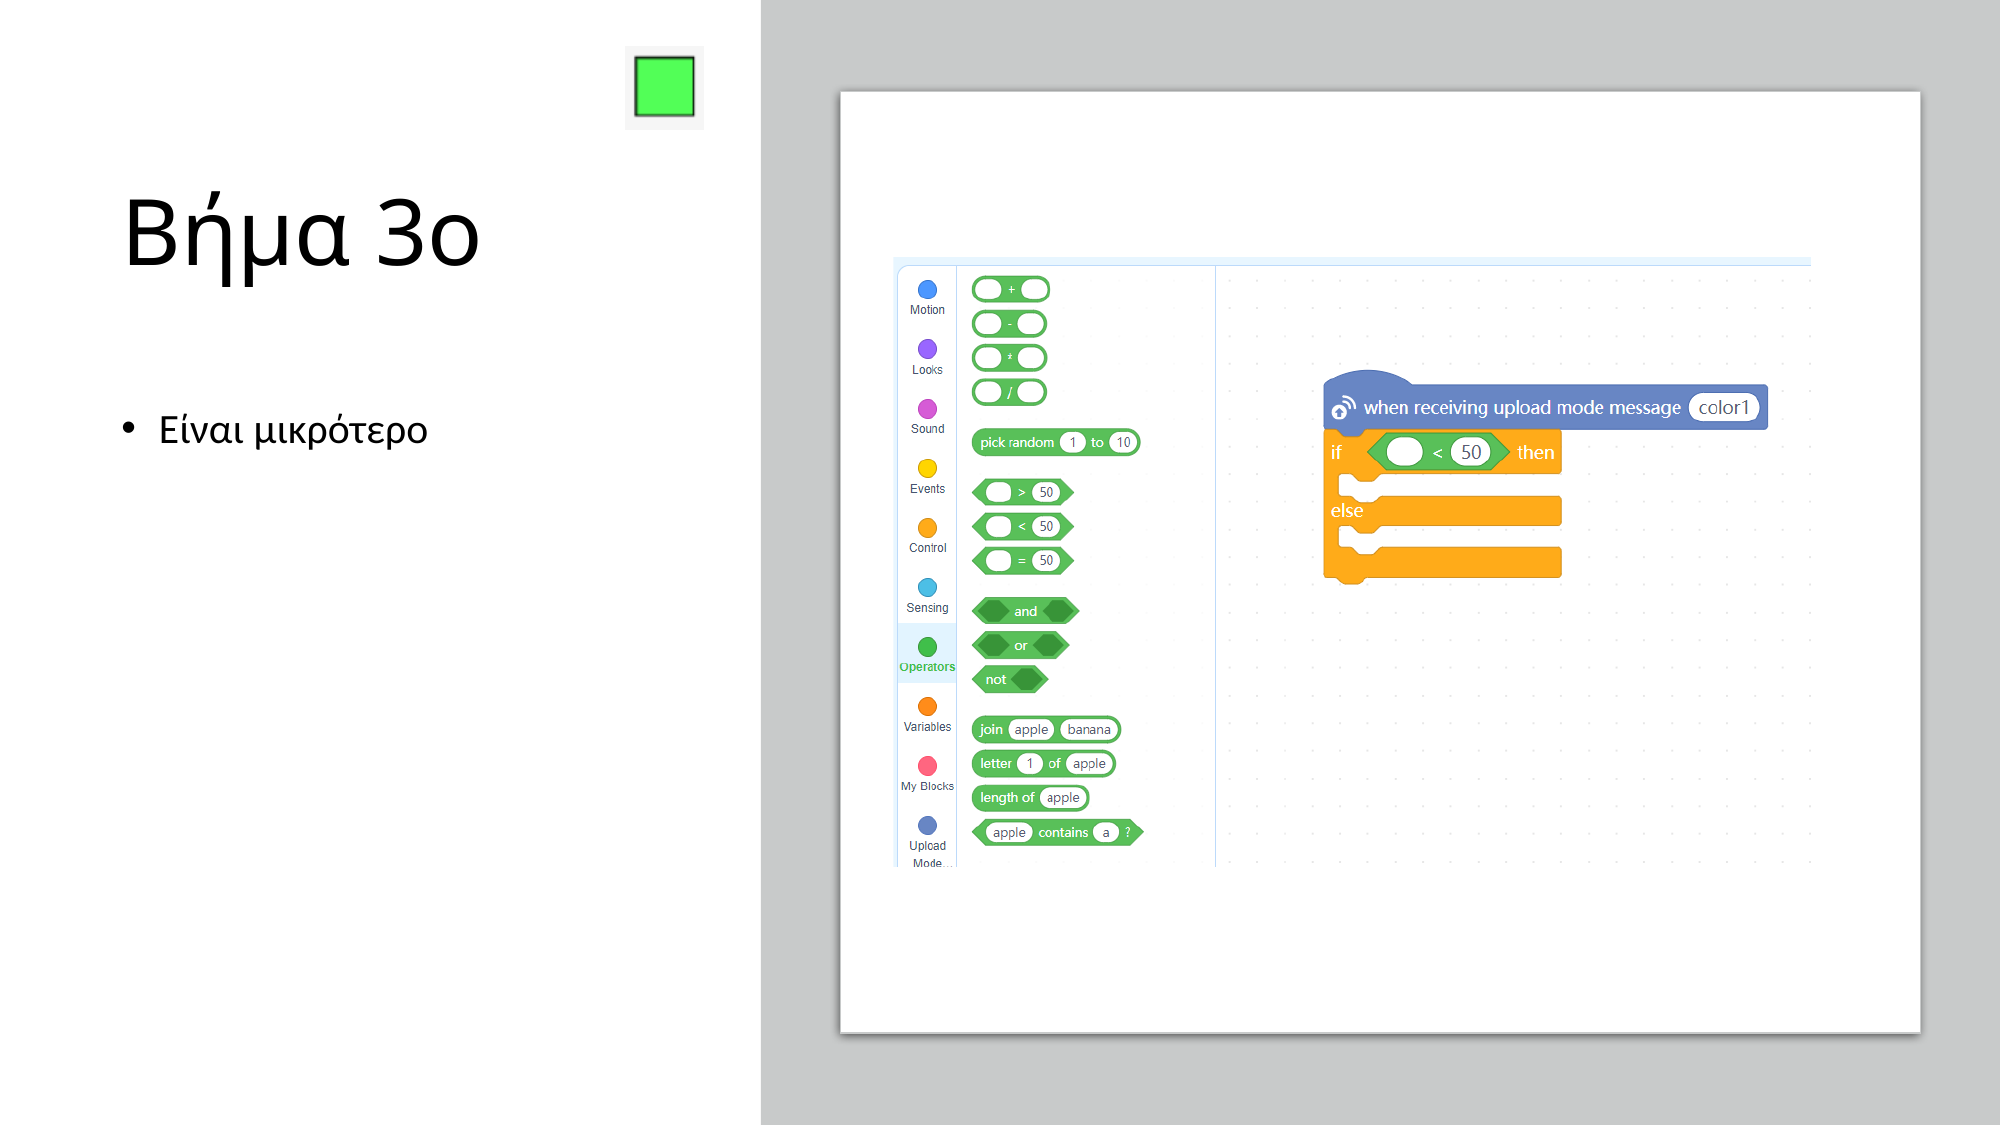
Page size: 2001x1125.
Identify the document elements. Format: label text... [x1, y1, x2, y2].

picture [625, 46, 704, 130]
text_box [760, 0, 2000, 1125]
picture [893, 257, 1811, 867]
text_box [839, 90, 1922, 1034]
title Βήμα 3ο [106, 103, 682, 370]
list Είναι μικρότερο [106, 399, 682, 1021]
